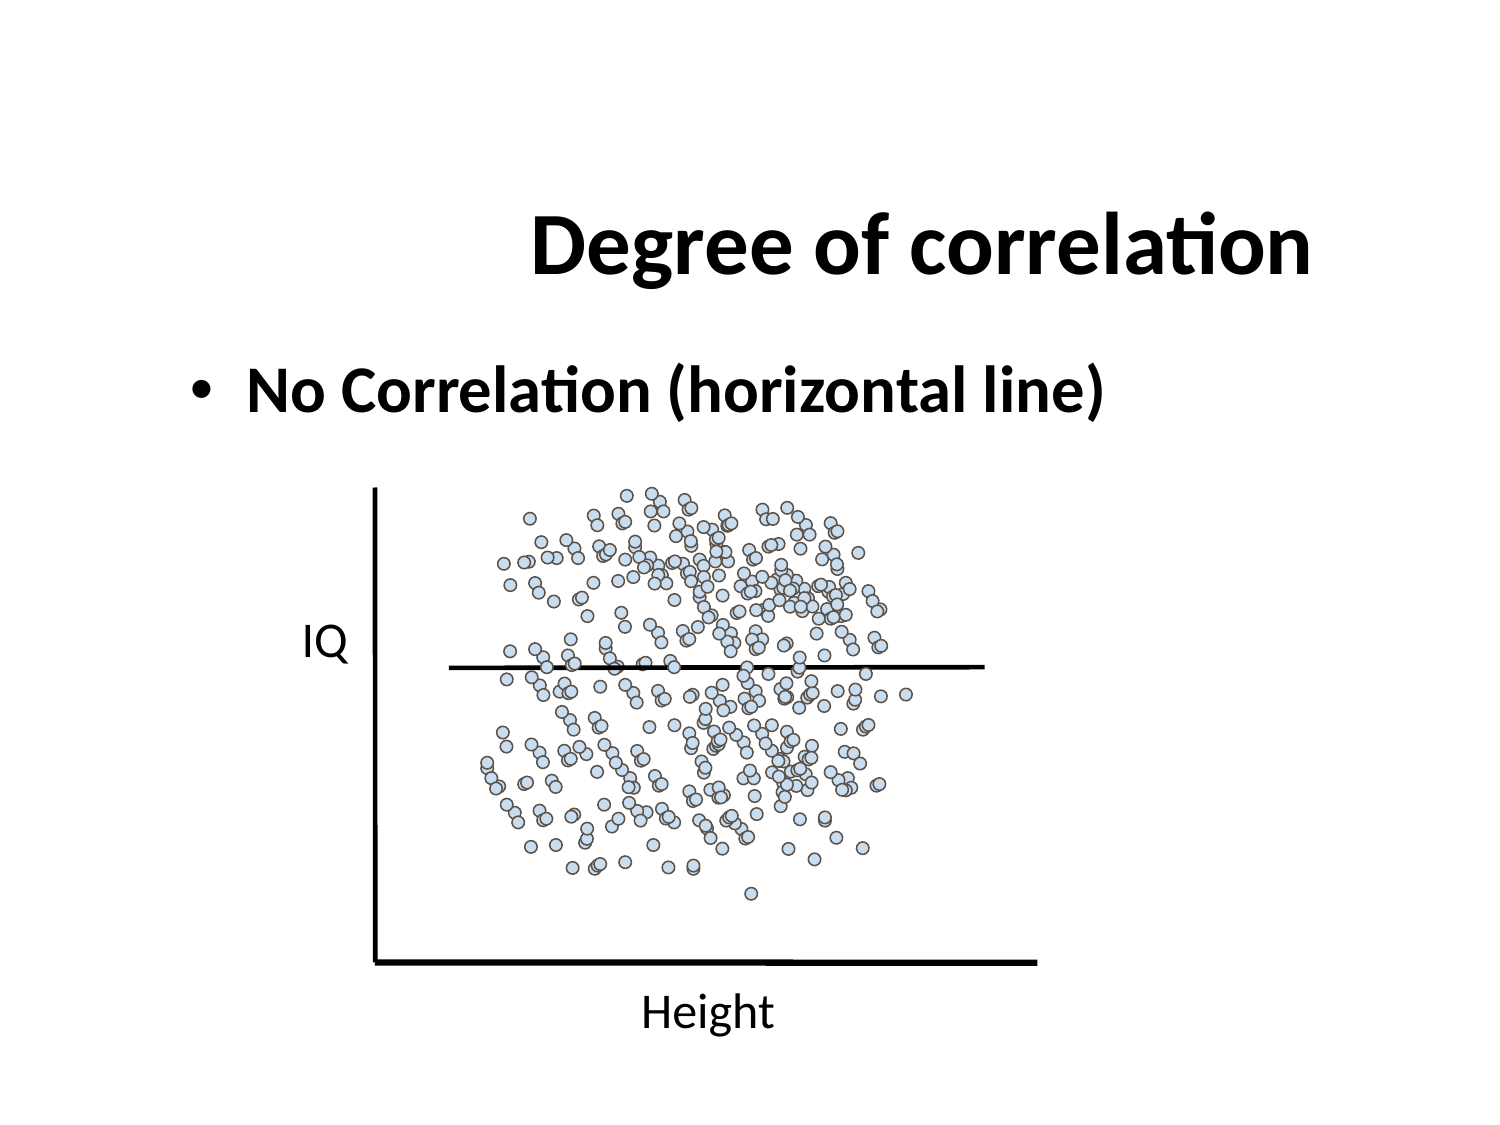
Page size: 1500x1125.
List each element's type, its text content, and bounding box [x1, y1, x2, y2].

text_box [716, 842, 729, 855]
text_box [590, 765, 604, 779]
text_box [500, 673, 514, 686]
text_box [814, 578, 828, 591]
text_box [733, 605, 746, 618]
text_box [800, 768, 812, 781]
text_box [713, 694, 727, 707]
text_box [697, 718, 710, 730]
text_box [524, 840, 538, 854]
text_box [870, 780, 880, 792]
text_box [780, 742, 794, 754]
text_box [568, 542, 581, 555]
text_box [523, 512, 537, 526]
text_box [846, 781, 858, 794]
text_box [552, 551, 563, 565]
text_box [655, 802, 669, 815]
text_box [685, 543, 698, 553]
text_box [783, 600, 795, 613]
text_box [541, 551, 554, 564]
text_box [725, 809, 739, 823]
text_box [778, 790, 792, 804]
text_box [774, 568, 788, 577]
text_box [588, 863, 600, 876]
text_box [716, 618, 730, 631]
text_box [725, 517, 738, 530]
text_box [792, 701, 806, 715]
text_box [565, 659, 576, 672]
text_box [737, 772, 748, 785]
text_box [565, 685, 578, 698]
text_box [622, 796, 636, 810]
text_box [878, 603, 887, 615]
text_box [774, 800, 787, 813]
text_box [791, 510, 805, 524]
text_box [566, 861, 579, 875]
text_box [615, 606, 628, 620]
text_box [620, 489, 634, 503]
text_box [655, 777, 668, 791]
text_box [779, 573, 792, 587]
text_box [564, 752, 578, 766]
text_box [812, 612, 826, 625]
text_box [693, 553, 706, 566]
text_box [792, 574, 803, 586]
text_box [596, 550, 607, 563]
text_box [765, 538, 778, 552]
text_box [765, 744, 779, 757]
text_box [563, 713, 577, 726]
text_box [547, 595, 561, 608]
text_box [711, 735, 722, 748]
text_box [664, 654, 677, 667]
text_box [722, 721, 736, 734]
text_box [712, 745, 725, 751]
text_box [862, 718, 875, 732]
text_box [686, 736, 699, 750]
text_box [608, 668, 621, 676]
text_box [745, 633, 759, 646]
text_box [847, 700, 860, 710]
text_box [573, 740, 586, 754]
text_box [757, 633, 769, 645]
text_box [593, 857, 607, 871]
text_box [856, 724, 869, 736]
text_box [575, 591, 589, 604]
text_box [685, 501, 698, 515]
text_box [612, 507, 625, 520]
text_box [774, 682, 783, 695]
text_box [648, 769, 662, 782]
text_box [831, 684, 844, 698]
text_box [749, 684, 762, 697]
text_box [741, 677, 754, 690]
text_box [712, 569, 726, 582]
text_box [517, 778, 528, 791]
text_box [578, 839, 592, 849]
text_box [824, 765, 837, 779]
text_box [827, 548, 840, 561]
text_box [643, 805, 653, 819]
text_box [630, 696, 643, 709]
text_box [817, 699, 831, 713]
text_box [793, 651, 806, 664]
text_box [774, 537, 785, 551]
text_box [808, 853, 821, 866]
text_box [777, 583, 784, 595]
text_box [726, 700, 737, 714]
text_box [706, 523, 719, 536]
text_box [810, 627, 823, 640]
text_box [752, 641, 766, 654]
text_box [707, 725, 721, 738]
text_box [778, 690, 792, 704]
text_box [716, 589, 729, 602]
text_box [859, 667, 873, 681]
text_box [587, 509, 601, 522]
text_box [630, 804, 644, 817]
text_box [800, 692, 813, 704]
text_box [853, 757, 867, 770]
text_box [843, 582, 856, 596]
text_box [533, 804, 546, 817]
text_box [549, 838, 563, 852]
text_box [520, 776, 534, 789]
text_box [793, 762, 807, 775]
text_box [839, 576, 853, 589]
text_box [815, 553, 829, 566]
text_box [847, 747, 860, 760]
text_box [707, 743, 719, 756]
text_box [761, 610, 775, 623]
text_box [618, 553, 632, 566]
text_box [605, 820, 619, 833]
text_box [793, 813, 807, 826]
text_box [678, 557, 690, 570]
text_box [899, 688, 913, 701]
text_box [705, 686, 718, 699]
text_box [721, 545, 732, 559]
text_box [697, 769, 711, 779]
text_box [558, 677, 571, 690]
text_box [791, 582, 800, 594]
text_box [739, 832, 748, 845]
text_box [508, 806, 522, 819]
text_box [599, 646, 612, 655]
text_box [599, 549, 612, 561]
text_box [826, 590, 832, 603]
text_box [799, 518, 813, 531]
text_box [799, 582, 811, 593]
text_box [536, 814, 546, 827]
text_box [790, 528, 803, 541]
text_box [729, 728, 743, 742]
text_box [811, 580, 823, 593]
text_box [684, 534, 698, 548]
text_box [759, 513, 769, 526]
text_box [749, 624, 762, 634]
text_box [777, 639, 791, 652]
text_box [615, 763, 629, 777]
text_box [699, 761, 712, 774]
text_box [564, 633, 578, 646]
text_box [852, 546, 865, 560]
text_box [710, 545, 723, 558]
text_box [500, 740, 513, 753]
text_box [843, 633, 856, 646]
text_box [643, 618, 657, 632]
text_box [637, 561, 651, 574]
text_box [872, 641, 881, 654]
text_box [791, 667, 804, 678]
text_box [485, 771, 498, 785]
text_box [565, 810, 578, 823]
text_box [699, 819, 712, 833]
text_box [661, 577, 673, 590]
text_box [695, 755, 708, 768]
text_box [755, 727, 769, 740]
text_box [843, 784, 853, 797]
text_box [683, 690, 697, 704]
text_box [500, 798, 514, 811]
text_box [722, 811, 732, 824]
text_box [616, 517, 625, 530]
text_box [829, 588, 843, 600]
text_box [774, 558, 788, 572]
text_box [834, 722, 848, 736]
text_box [827, 610, 840, 624]
text_box [803, 528, 816, 541]
text_box [609, 756, 623, 770]
text_box [746, 553, 756, 566]
text_box [749, 603, 763, 617]
text_box [568, 657, 581, 670]
text_box [838, 745, 850, 759]
text_box [725, 789, 731, 801]
text_box [824, 516, 837, 530]
text_box [787, 568, 794, 579]
text_box [535, 535, 548, 549]
text_box [766, 512, 780, 526]
text_box [722, 519, 733, 532]
text_box [545, 774, 559, 787]
text_box [874, 639, 888, 653]
text_box [839, 608, 853, 622]
list No Correlation (horizontal line) [174, 344, 1450, 1020]
text_box [788, 596, 798, 602]
text_box [697, 520, 710, 534]
text_box [588, 711, 602, 724]
text_box [805, 751, 818, 765]
text_box [652, 568, 665, 581]
text_box [528, 642, 542, 656]
text_box [572, 593, 583, 606]
text_box [791, 779, 803, 793]
text_box [762, 541, 772, 553]
text_box [765, 718, 779, 732]
text_box [831, 566, 844, 576]
text_box [628, 545, 642, 553]
text_box [835, 625, 848, 639]
text_box [721, 635, 734, 648]
text_box [740, 746, 754, 759]
text_box [796, 610, 809, 618]
text_box [726, 627, 738, 637]
text_box [794, 600, 807, 613]
text_box [668, 555, 682, 568]
text_box [593, 680, 607, 693]
text_box [560, 533, 573, 547]
text_box [801, 784, 814, 797]
text_box [738, 692, 751, 705]
text_box [598, 738, 611, 752]
text_box [549, 780, 562, 794]
text_box [668, 816, 681, 829]
text_box [595, 719, 608, 733]
text_box [849, 683, 862, 696]
text_box [496, 726, 510, 739]
text_box [756, 503, 769, 516]
text_box [874, 690, 888, 703]
text_box [628, 535, 642, 548]
text_box [818, 819, 832, 827]
text_box [683, 632, 696, 646]
text_box [714, 733, 727, 746]
text_box [567, 723, 580, 736]
text_box [871, 605, 884, 618]
text_box [830, 598, 844, 611]
text_box [831, 525, 844, 538]
text_box [537, 688, 550, 702]
text_box [721, 555, 735, 568]
text_box [645, 559, 654, 572]
text_box [830, 558, 844, 571]
text_box [798, 750, 809, 762]
text_box [673, 517, 686, 530]
text_box [709, 533, 719, 545]
text_box [720, 815, 732, 827]
text_box [765, 576, 778, 590]
text_box [787, 733, 800, 747]
text_box [772, 754, 785, 768]
text_box [525, 671, 538, 684]
text_box [592, 540, 606, 553]
text_box [802, 753, 811, 766]
text_box [634, 754, 644, 767]
text_box [591, 518, 604, 532]
text_box [644, 505, 657, 518]
text_box [772, 770, 786, 783]
text_box [653, 559, 665, 570]
text_box [651, 626, 665, 639]
text_box [540, 812, 553, 826]
text_box [622, 780, 635, 794]
text_box [862, 584, 875, 598]
text_box [612, 812, 625, 826]
text_box [581, 609, 594, 623]
text_box [618, 515, 632, 529]
text_box Height [626, 975, 790, 1048]
text_box [597, 798, 611, 811]
text_box [553, 685, 563, 698]
text_box [824, 580, 836, 593]
text_box [680, 567, 685, 580]
text_box [587, 576, 600, 590]
text_box [651, 684, 665, 697]
text_box [606, 746, 619, 759]
text_box [717, 704, 730, 717]
text_box [818, 811, 832, 824]
text_box [873, 777, 886, 791]
text_box [798, 591, 811, 604]
text_box [637, 752, 650, 766]
text_box [712, 781, 725, 793]
text_box [762, 598, 776, 612]
text_box [668, 593, 681, 607]
text_box [729, 818, 742, 830]
text_box [818, 649, 831, 662]
text_box [704, 783, 714, 797]
text_box [710, 609, 718, 621]
text_box [742, 543, 756, 556]
text_box [667, 660, 681, 674]
text_box [683, 727, 696, 740]
text_box [839, 588, 849, 601]
text_box [525, 738, 538, 751]
text_box [780, 778, 794, 791]
text_box [517, 556, 531, 569]
text_box [749, 551, 763, 565]
text_box [740, 661, 754, 673]
text_box [709, 556, 722, 568]
text_box [561, 754, 571, 767]
text_box [627, 686, 640, 699]
text_box [623, 771, 637, 782]
text_box [678, 493, 691, 506]
text_box [555, 705, 569, 719]
text_box [618, 678, 632, 692]
text_box [868, 631, 881, 644]
text_box [746, 575, 759, 586]
text_box [741, 588, 752, 600]
text_box [662, 861, 675, 874]
text_box [627, 570, 640, 584]
text_box [793, 663, 806, 674]
text_box [526, 555, 536, 568]
title Degree of correlation [174, 185, 1450, 303]
text_box [754, 584, 762, 598]
text_box [856, 841, 869, 855]
text_box [570, 808, 581, 820]
text_box [805, 675, 818, 688]
text_box [743, 764, 757, 777]
text_box [633, 550, 646, 563]
text_box [730, 607, 741, 620]
text_box [819, 540, 832, 553]
text_box [762, 667, 775, 681]
text_box [561, 649, 575, 662]
text_box [631, 781, 641, 794]
text_box [528, 576, 542, 589]
text_box [828, 526, 839, 540]
text_box [592, 721, 602, 734]
text_box [744, 887, 758, 901]
text_box [533, 679, 547, 692]
text_box [648, 577, 661, 590]
text_box [540, 660, 554, 674]
text_box [668, 718, 681, 732]
text_box [480, 766, 494, 775]
text_box [859, 721, 869, 733]
text_box [680, 635, 690, 647]
text_box [716, 678, 729, 692]
text_box [497, 780, 506, 792]
text_box [747, 719, 761, 732]
text_box [776, 786, 783, 797]
text_box [748, 789, 761, 803]
text_box [645, 551, 657, 563]
text_box [832, 773, 845, 786]
text_box [676, 624, 690, 637]
text_box [665, 557, 676, 570]
text_box [682, 504, 692, 516]
text_box [599, 636, 612, 650]
text_box [580, 834, 594, 846]
text_box [755, 570, 769, 584]
text_box [480, 756, 494, 770]
text_box [618, 855, 632, 869]
text_box [648, 519, 661, 532]
text_box [741, 830, 755, 844]
text_box [753, 694, 766, 708]
text_box [702, 611, 715, 624]
text_box [683, 565, 697, 577]
text_box [603, 652, 617, 665]
text_box [732, 636, 741, 649]
text_box [735, 822, 748, 835]
text_box [744, 585, 758, 598]
text_box [704, 831, 717, 845]
text_box [765, 766, 778, 779]
text_box [699, 702, 712, 716]
text_box [842, 771, 855, 784]
text_box [643, 720, 656, 734]
text_box [611, 574, 625, 588]
text_box [618, 620, 632, 634]
text_box [562, 687, 573, 700]
text_box [742, 702, 751, 715]
text_box [603, 543, 617, 557]
text_box [805, 739, 819, 752]
text_box [580, 747, 593, 761]
text_box [655, 636, 668, 649]
text_box [747, 772, 761, 785]
text_box [691, 620, 705, 634]
text_box [683, 785, 696, 798]
text_box [750, 807, 763, 821]
text_box [805, 776, 818, 789]
text_box [780, 501, 794, 515]
text_box [803, 688, 813, 701]
text_box [807, 600, 819, 613]
text_box [511, 816, 525, 829]
text_box [784, 765, 794, 778]
text_box [687, 688, 699, 701]
text_box [846, 643, 860, 656]
text_box [794, 542, 807, 555]
text_box [782, 842, 795, 856]
text_box [684, 744, 698, 755]
text_box [497, 557, 511, 571]
text_box [737, 736, 751, 749]
text_box [489, 782, 503, 795]
text_box [697, 559, 710, 571]
text_box [806, 687, 819, 700]
text_box [709, 742, 720, 753]
text_box [692, 814, 706, 827]
text_box IQ [286, 604, 363, 677]
text_box [558, 744, 571, 757]
text_box [782, 637, 793, 650]
text_box [714, 791, 728, 804]
text_box [701, 580, 714, 593]
text_box [532, 586, 546, 599]
text_box [734, 579, 747, 593]
text_box [503, 645, 517, 658]
text_box [533, 746, 546, 759]
text_box [647, 838, 660, 852]
text_box [791, 764, 802, 777]
text_box [780, 755, 790, 768]
text_box [684, 574, 698, 588]
text_box [784, 735, 793, 748]
text_box [699, 714, 712, 726]
text_box [616, 660, 624, 667]
text_box [759, 737, 772, 750]
text_box [681, 525, 694, 538]
text_box [689, 793, 703, 806]
text_box [848, 695, 862, 707]
text_box [866, 594, 879, 608]
text_box [780, 677, 793, 690]
text_box [693, 594, 706, 603]
text_box [608, 662, 621, 667]
text_box [773, 593, 786, 607]
text_box [687, 869, 700, 876]
text_box [737, 567, 751, 580]
text_box [712, 531, 725, 545]
text_box [835, 783, 849, 797]
text_box [749, 643, 760, 656]
text_box [686, 795, 697, 808]
text_box [718, 509, 731, 522]
text_box [652, 779, 662, 792]
text_box [536, 755, 550, 769]
text_box [591, 860, 601, 872]
text_box [724, 645, 737, 658]
text_box [697, 570, 711, 583]
text_box [580, 822, 594, 835]
text_box [780, 725, 794, 738]
text_box [693, 585, 706, 598]
text_box [659, 812, 669, 825]
text_box [571, 551, 585, 565]
text_box [653, 495, 667, 508]
text_box [737, 669, 750, 683]
text_box [634, 814, 647, 827]
text_box [808, 592, 815, 600]
text_box [783, 584, 797, 597]
text_box [504, 578, 517, 592]
text_box [697, 600, 711, 614]
text_box [830, 831, 843, 845]
text_box [645, 487, 659, 501]
text_box [669, 529, 683, 543]
text_box [820, 602, 833, 615]
text_box [825, 612, 834, 625]
text_box [662, 810, 676, 824]
text_box [639, 656, 652, 667]
text_box [744, 700, 758, 714]
text_box [661, 568, 669, 577]
text_box [657, 505, 670, 518]
text_box [658, 692, 672, 706]
text_box [536, 651, 550, 664]
text_box [630, 744, 644, 757]
text_box [712, 627, 726, 640]
text_box [687, 859, 700, 872]
text_box [655, 694, 665, 707]
